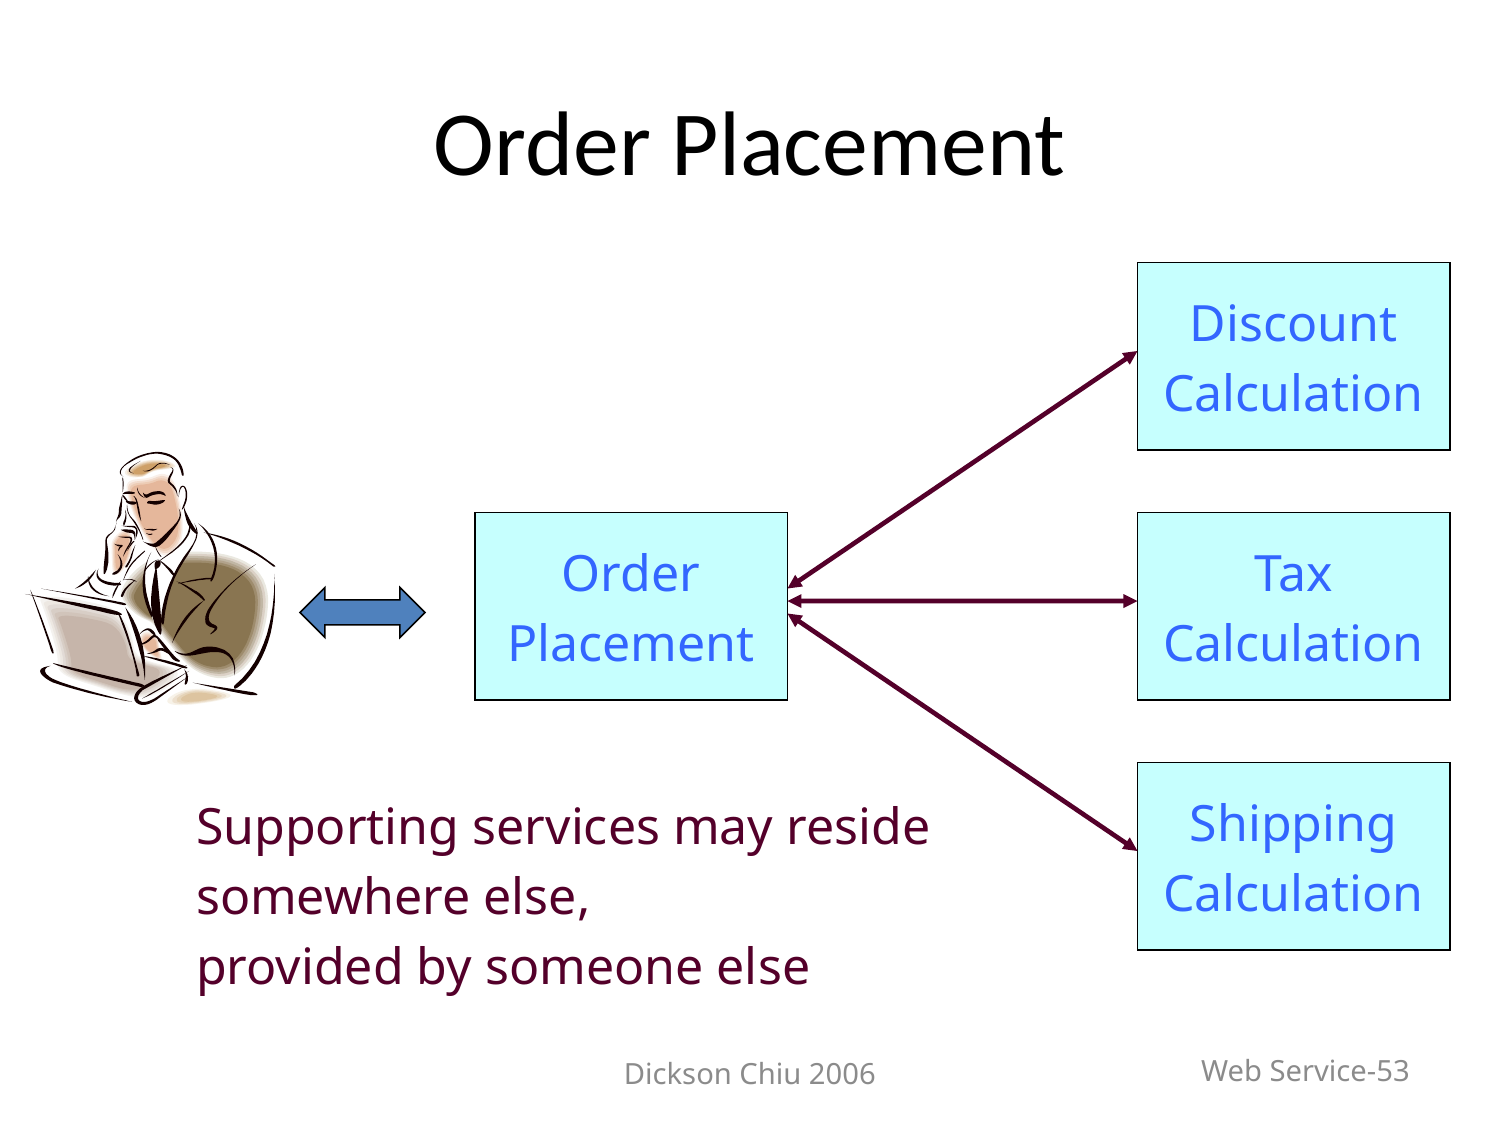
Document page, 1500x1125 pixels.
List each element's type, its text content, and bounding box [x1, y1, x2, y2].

text_box [787, 594, 1138, 608]
footer Dickson Chiu 2006 [512, 1042, 988, 1103]
text_box Shipping Calculation [1137, 762, 1450, 950]
text_box Tax Calculation [1137, 512, 1450, 700]
text_box [300, 587, 426, 638]
text_box Order Placement [474, 512, 788, 700]
text_box Supporting services may reside somewhere else, provided by someone else [181, 787, 959, 1003]
text_box [787, 351, 1137, 589]
title Order Placement [75, 45, 1425, 233]
text_box Discount Calculation [1137, 262, 1450, 450]
picture [24, 449, 282, 710]
text_box [787, 613, 1138, 851]
slide_number Web Service-53 [1074, 1042, 1425, 1103]
